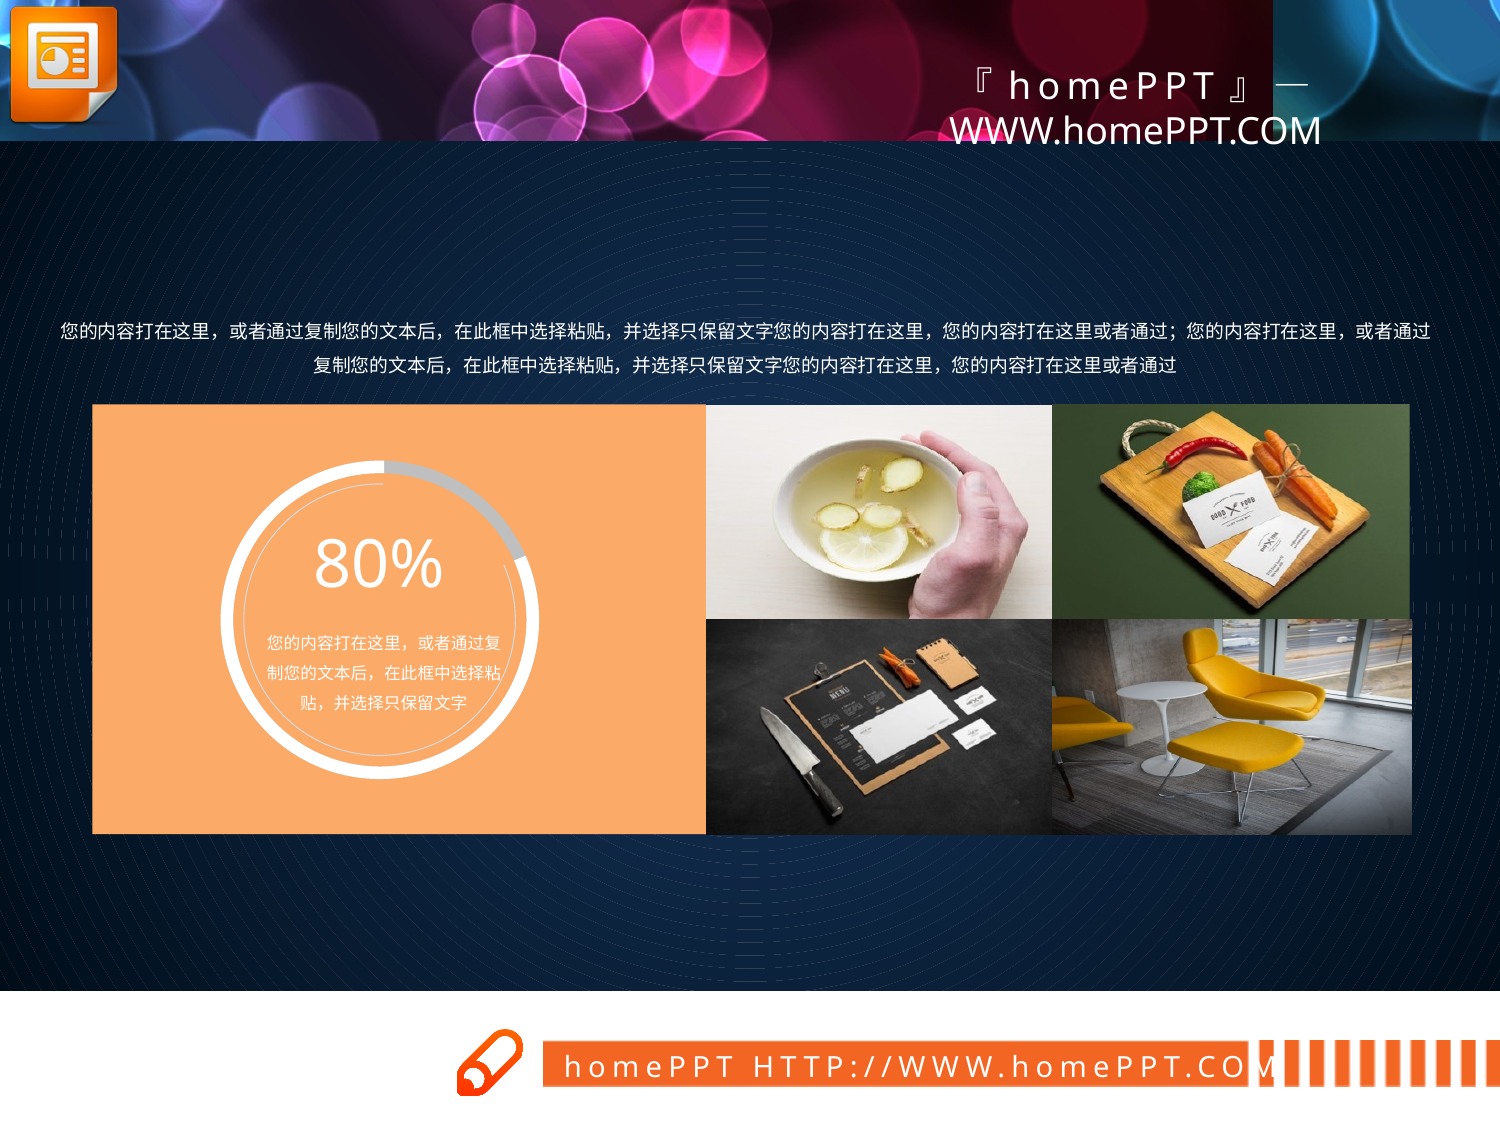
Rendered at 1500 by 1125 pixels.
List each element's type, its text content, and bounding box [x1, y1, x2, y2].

picture [1171, 120, 1181, 131]
picture [1031, 122, 1042, 141]
picture [1308, 122, 1315, 141]
text_box [706, 405, 1052, 619]
text_box [706, 619, 1052, 835]
picture [1295, 123, 1302, 141]
picture [1127, 126, 1137, 141]
text_box 您的内容打在这里，或者通过复制您的文本后，在此框中选择粘贴，并选择只保留文字您的内容打在这里，您的内容打在这里或者通过；您的内容打在这里，或者通过复制您的文本后，在此框中选择粘贴，并选择只保留文字您的内容打在这里，您的内容打在这里或者通过 [43, 301, 1446, 375]
picture [961, 122, 972, 141]
text_box [1052, 404, 1410, 619]
text_box [92, 404, 706, 835]
picture [543, 1040, 1500, 1087]
picture [1068, 126, 1079, 141]
picture [1265, 120, 1282, 141]
text_box [1052, 619, 1412, 835]
picture [1114, 126, 1124, 141]
picture [1148, 126, 1158, 132]
picture [1090, 126, 1102, 141]
picture [1193, 120, 1203, 131]
picture [996, 122, 1007, 141]
picture [0, 0, 1500, 141]
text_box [226, 466, 534, 774]
